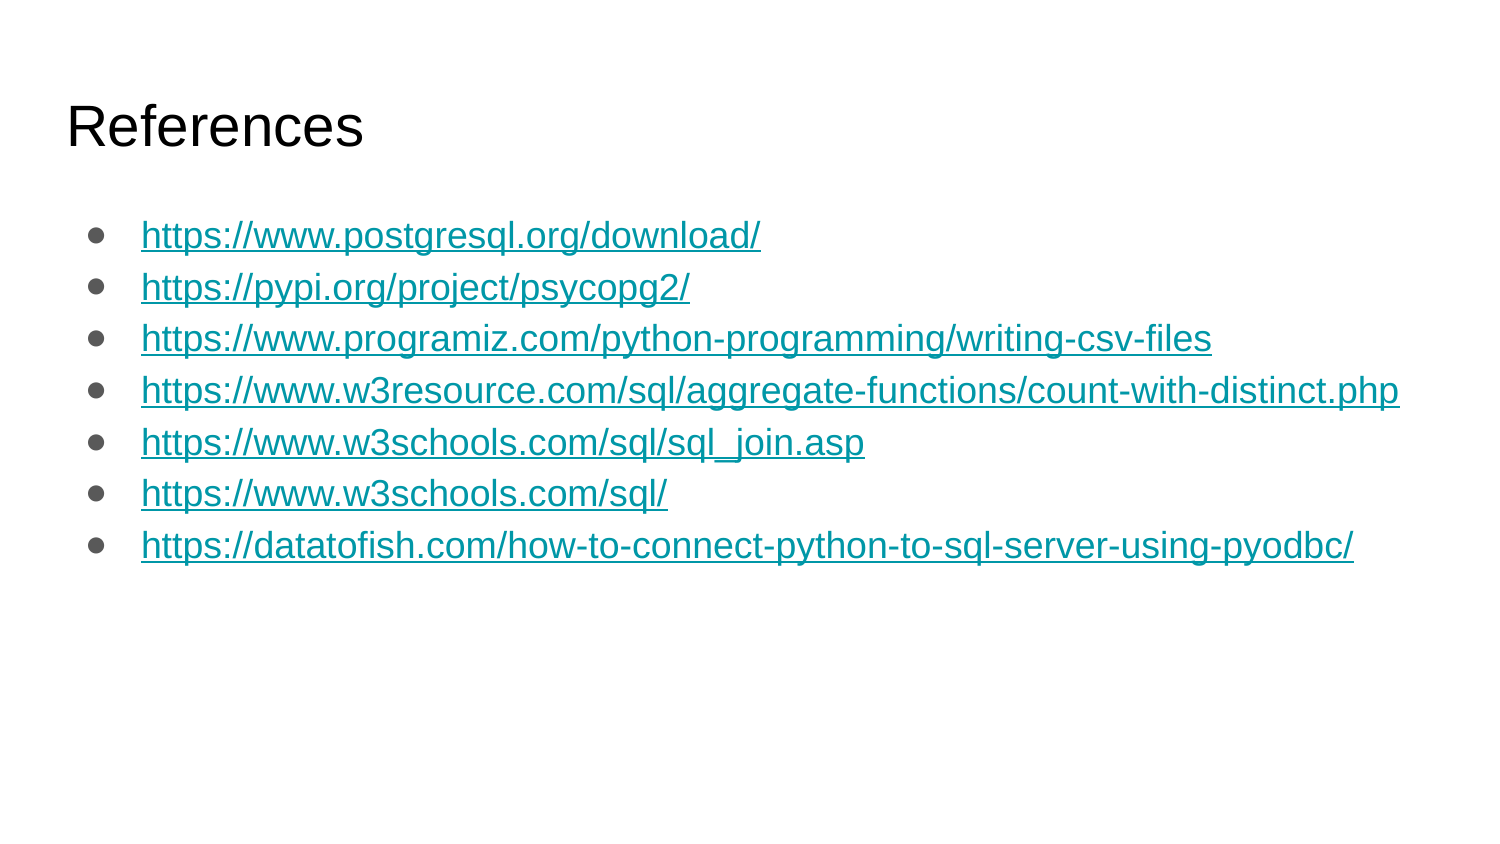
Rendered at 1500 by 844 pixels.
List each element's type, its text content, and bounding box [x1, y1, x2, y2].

title References [51, 72, 1449, 167]
list https://www.postgresql.org/download/ https://pypi.org/project/psycopg2/ https://www.programiz.com/python-programming/writing-csv-files https://www.w3resource.com/sql/aggregate-functions/count-with-distinct.php https://www.w3schools.com/sql/sql_join.asp https://www.w3schools.com/sql/ https://datatofish.com/how-to-connect-python-to-sql-server-using-pyodbc/ [51, 189, 1449, 750]
